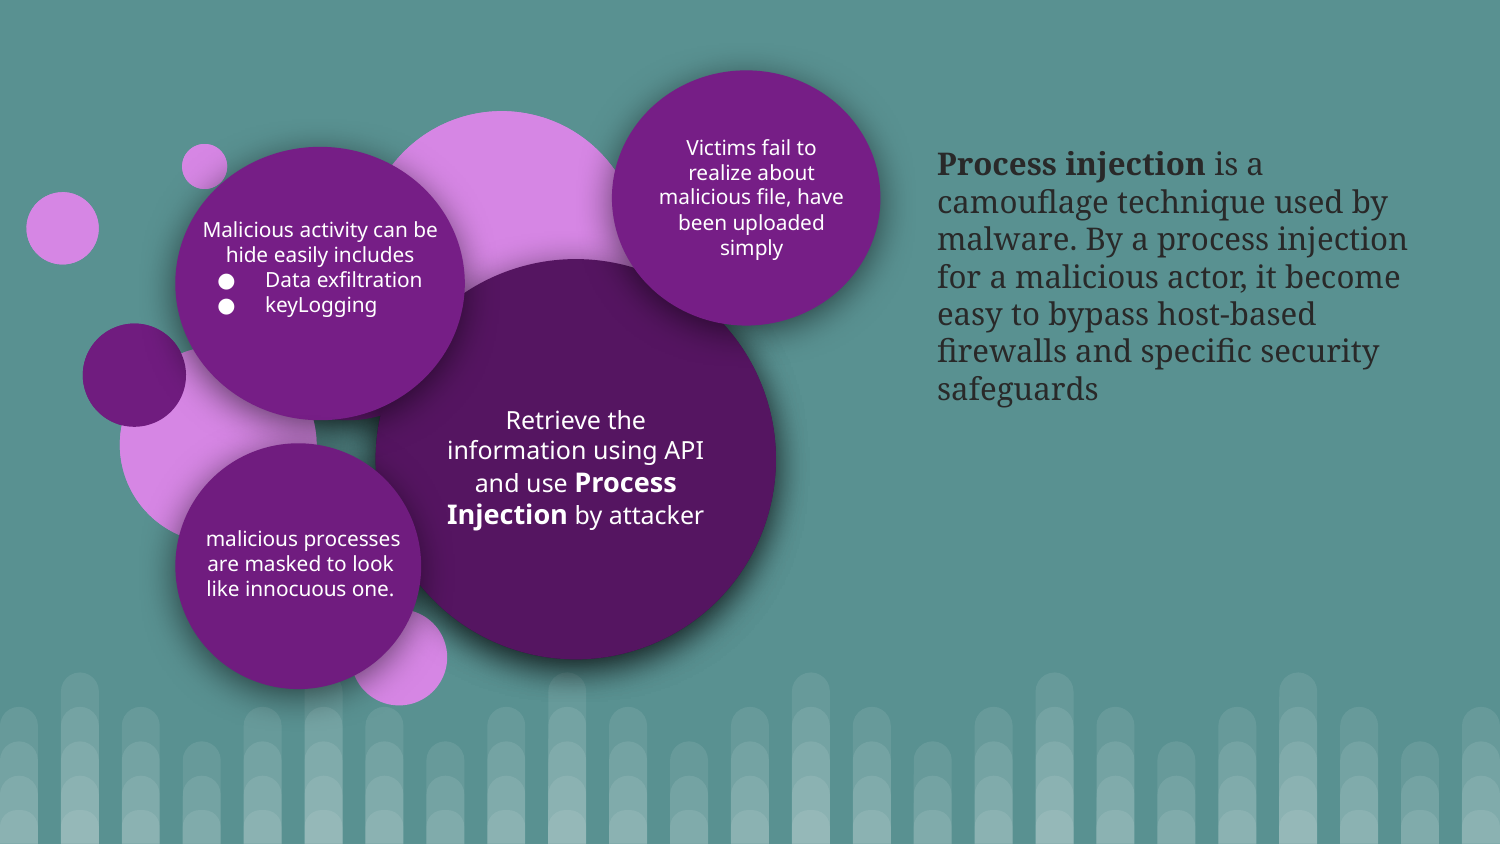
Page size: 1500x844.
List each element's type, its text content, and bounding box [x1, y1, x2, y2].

text_box Process injection is a camouflage technique used by malware. By a process injection for a malicious actor, it become easy to bypass host-based firewalls and specific security safeguards [922, 129, 1427, 459]
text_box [16, 72, 679, 720]
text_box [375, 258, 777, 660]
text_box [175, 443, 422, 690]
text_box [611, 70, 881, 326]
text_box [175, 146, 466, 421]
